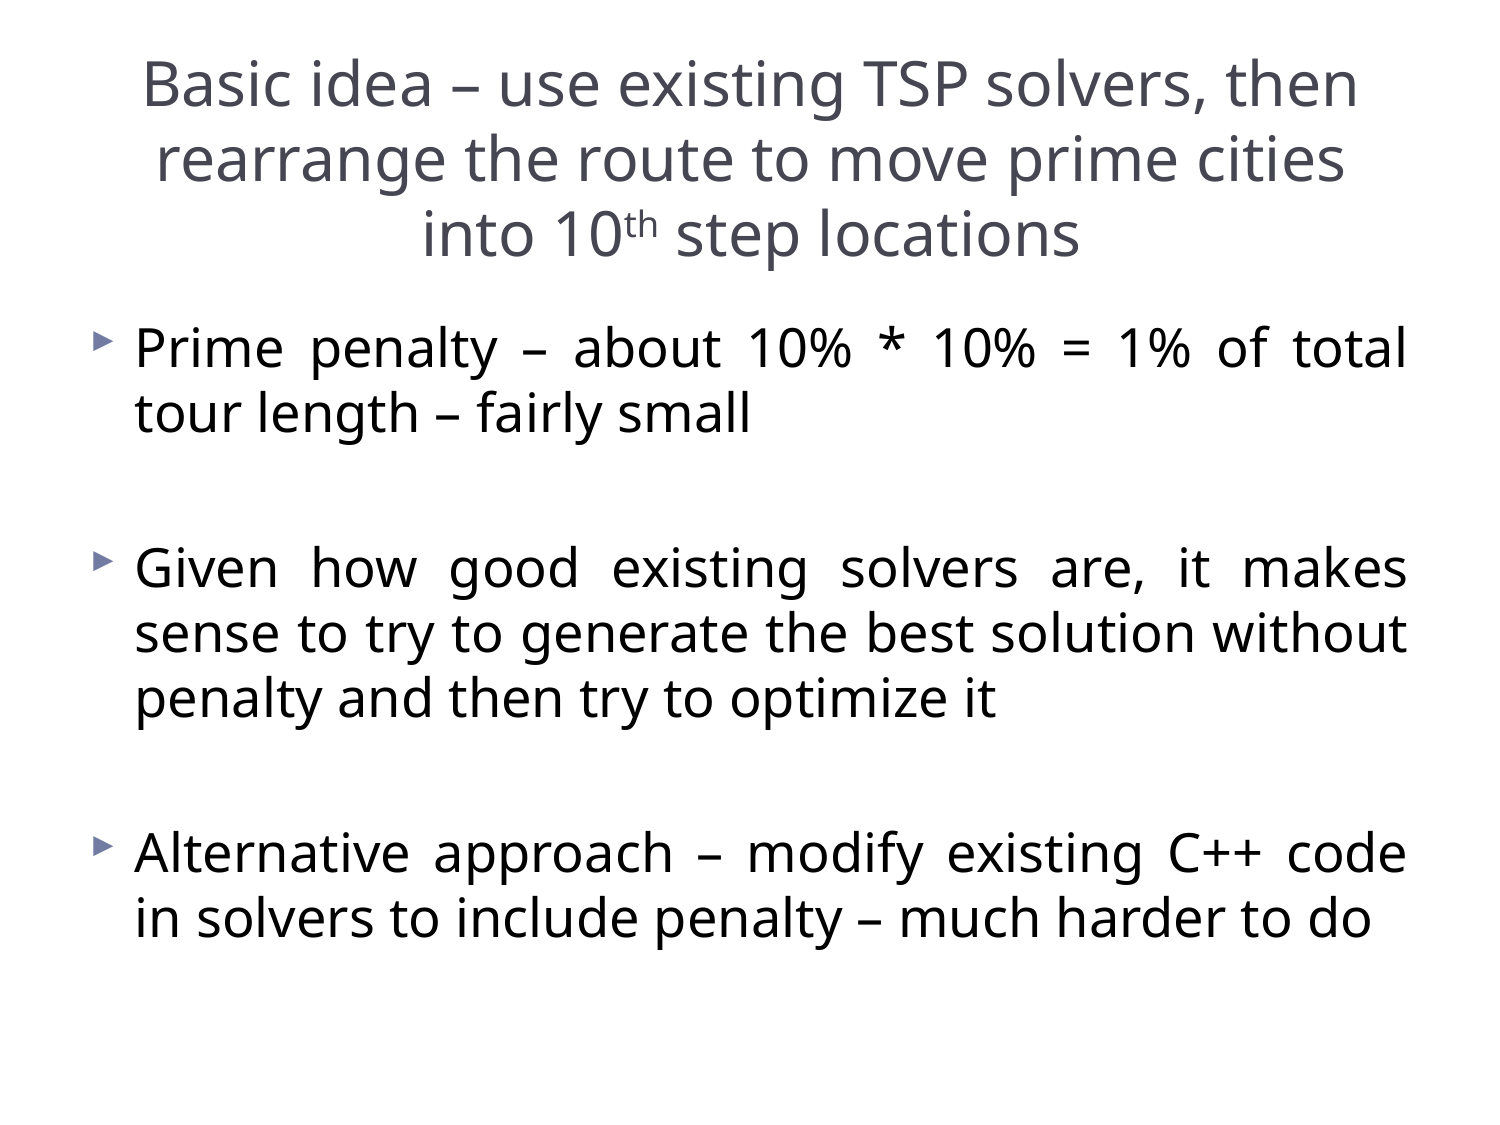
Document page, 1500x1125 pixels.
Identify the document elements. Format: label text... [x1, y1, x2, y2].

list Prime penalty – about 10% * 10% = 1% of total tour length – fairly small Given how good existing solvers are, it makes sense to try to generate the best solution without penalty and then try to optimize it Alternative approach – modify existing C++ code in solvers to include penalty – much harder to do [75, 306, 1425, 1125]
title Basic idea – use existing TSP solvers, then rearrange the route to move prime cities into 10th step locations [76, 113, 1427, 277]
